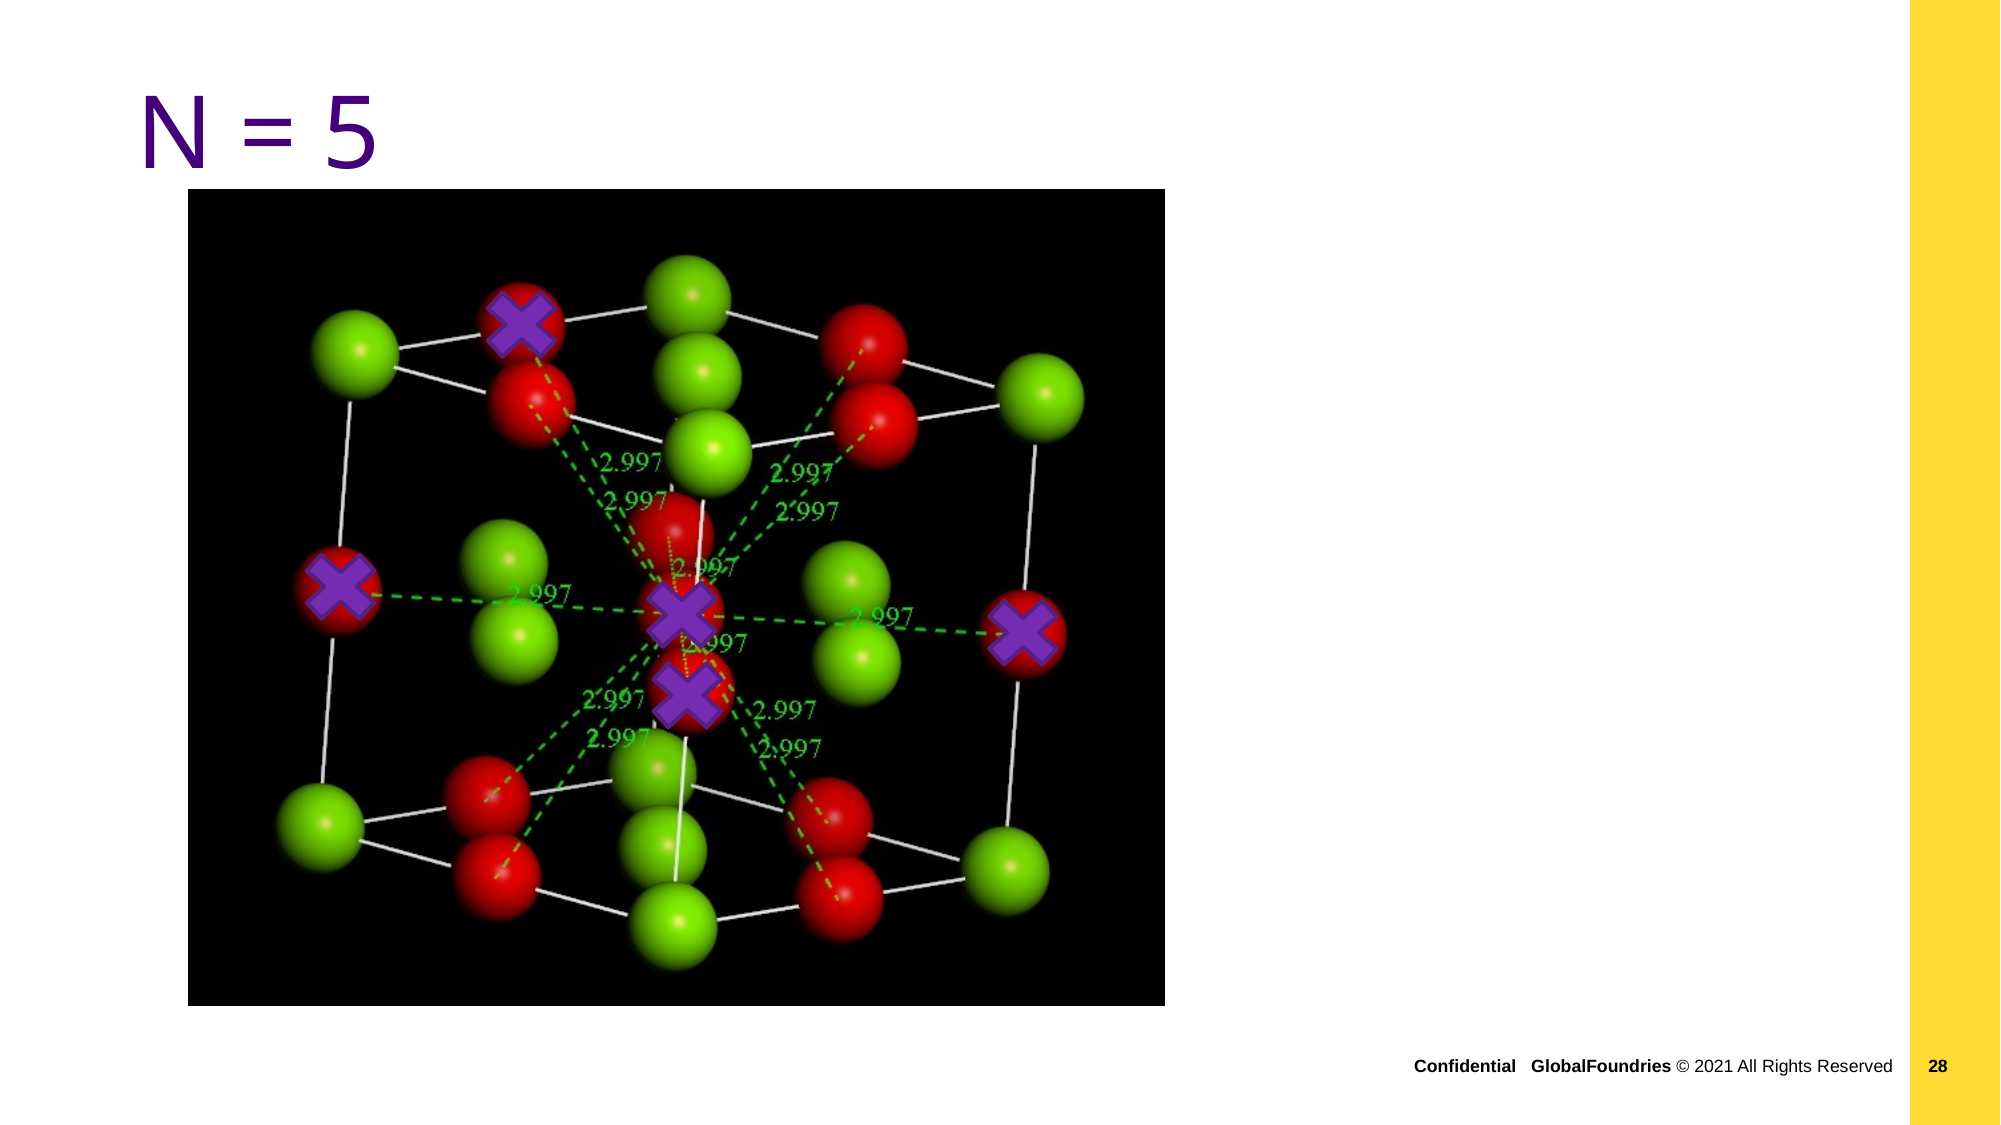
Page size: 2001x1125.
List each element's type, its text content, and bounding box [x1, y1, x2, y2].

title N = 5 [136, 65, 1759, 190]
picture [187, 189, 1165, 1006]
